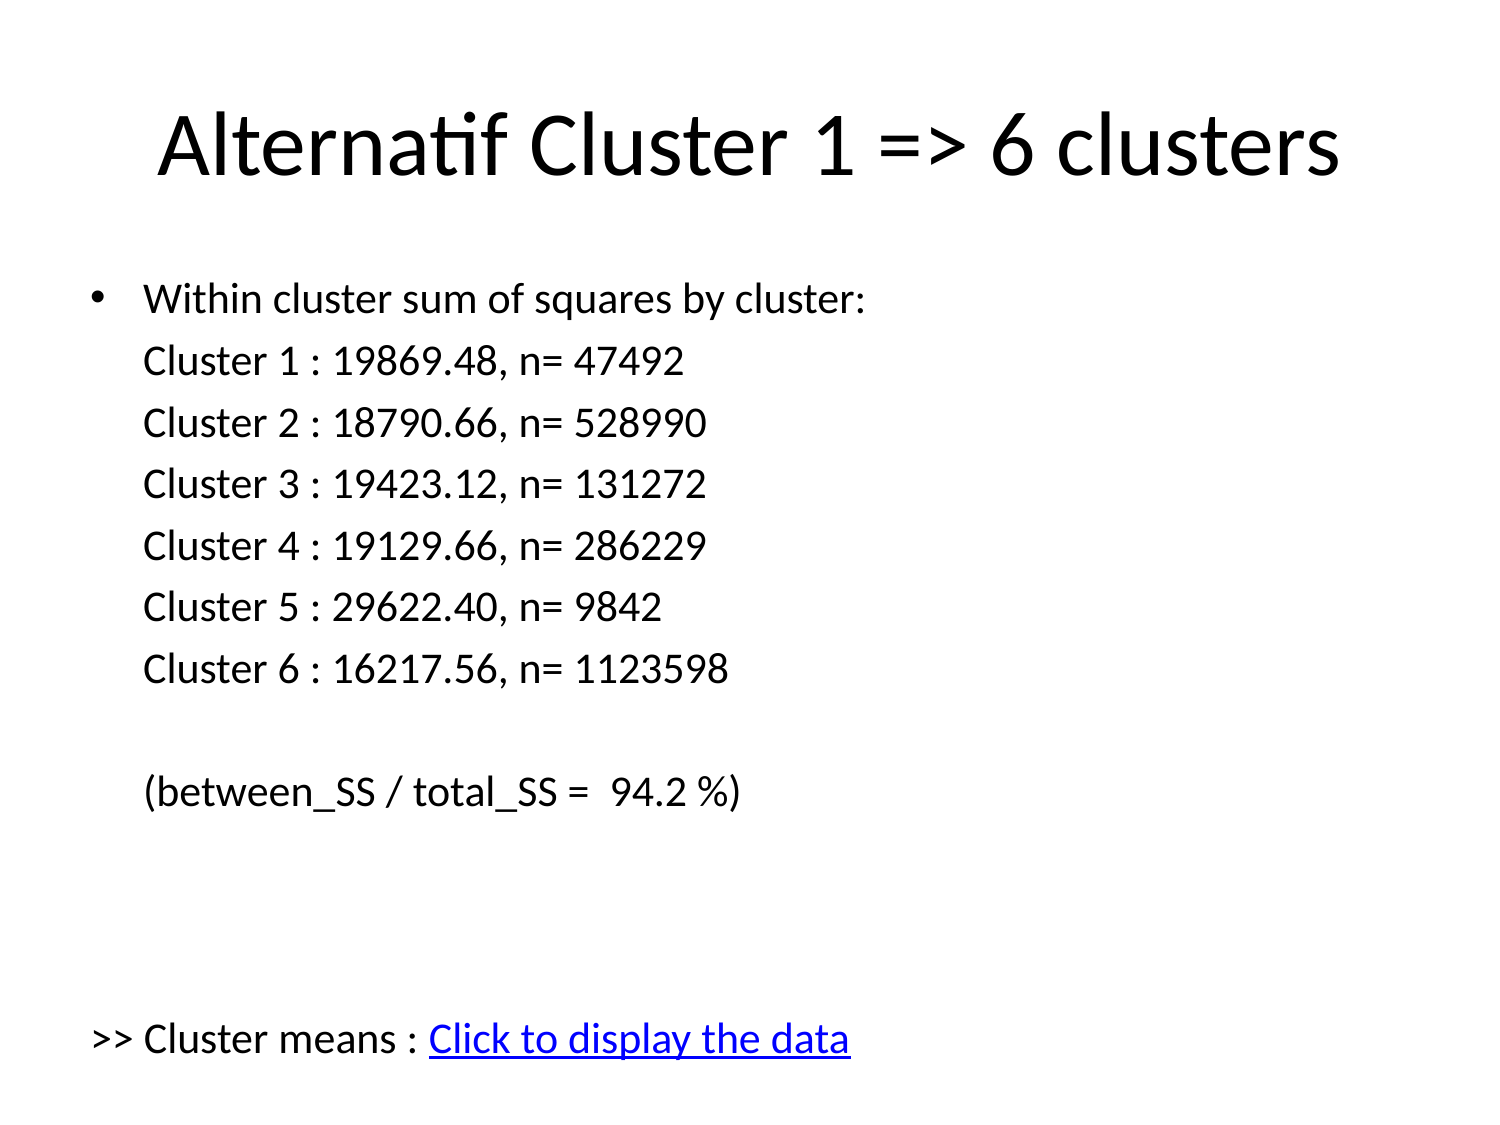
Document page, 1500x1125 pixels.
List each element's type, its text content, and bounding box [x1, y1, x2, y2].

list Within cluster sum of squares by cluster: Cluster 1 : 19869.48, n= 47492 Cluster 2 : 18790.66, n= 528990 Cluster 3 : 19423.12, n= 131272 Cluster 4 : 19129.66, n= 286229 Cluster 5 : 29622.40, n= 9842 Cluster 6 : 16217.56, n= 1123598 (between_SS / total_SS = 94.2 %) >> Cluster means : Click to display the data [75, 262, 1425, 1075]
title Alternatif Cluster 1 => 6 clusters [75, 45, 1425, 233]
